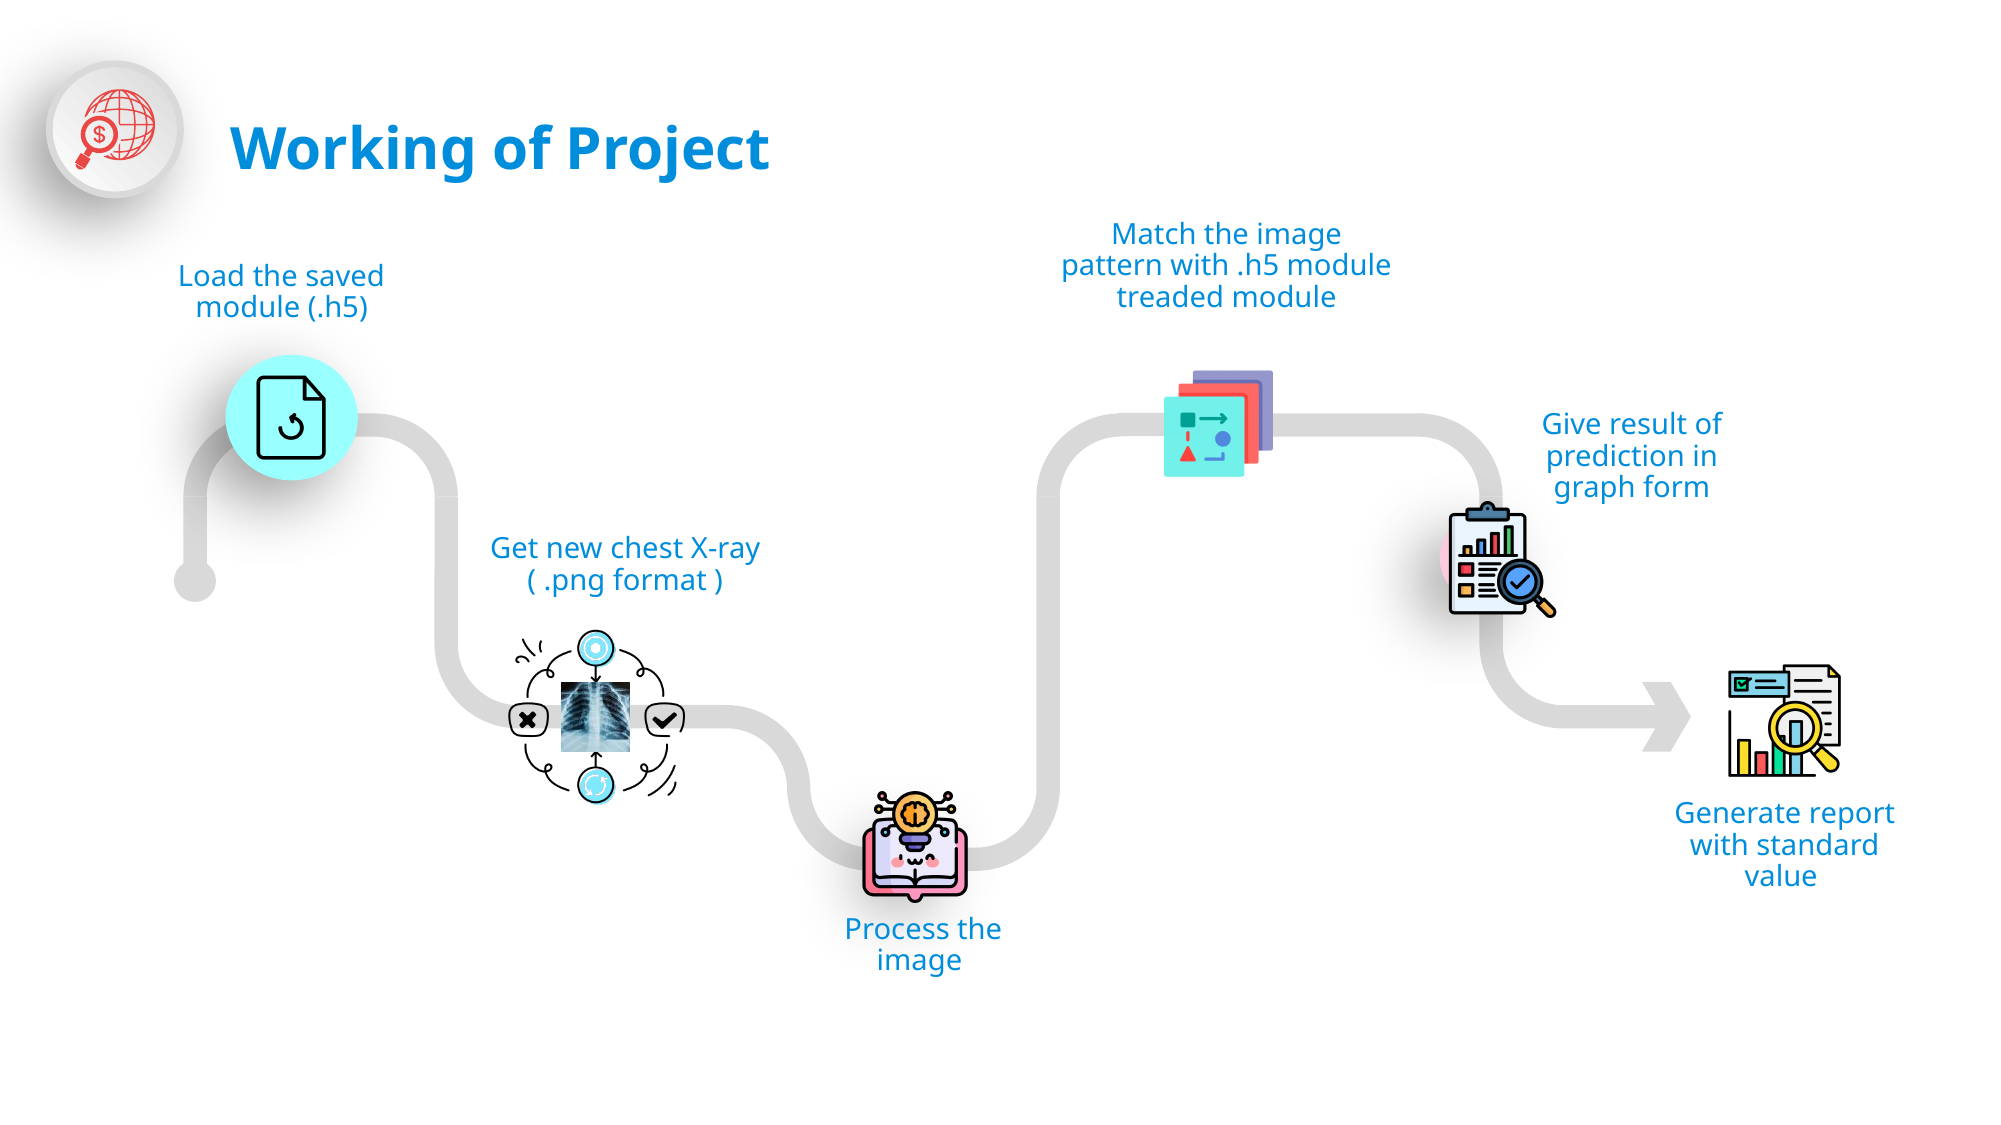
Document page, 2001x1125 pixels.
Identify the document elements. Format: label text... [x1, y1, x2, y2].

picture [859, 791, 971, 903]
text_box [1036, 412, 1205, 624]
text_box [173, 413, 352, 602]
text_box Generate report with standard value [1664, 798, 1906, 910]
text_box Match the image pattern with .h5 module treaded module [1059, 219, 1394, 348]
picture [494, 615, 699, 819]
text_box Get new chest X-ray ( .png format ) [482, 533, 769, 624]
text_box Working of Project [215, 68, 1405, 189]
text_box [434, 559, 626, 729]
picture [1726, 662, 1843, 779]
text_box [891, 623, 1060, 871]
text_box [1242, 413, 1503, 582]
text_box Process the image [810, 913, 1037, 1009]
text_box Load the saved module (.h5) [128, 261, 435, 325]
picture [1444, 501, 1561, 618]
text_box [225, 354, 358, 481]
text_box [49, 63, 181, 195]
text_box Give result of prediction in graph form [1518, 409, 1746, 521]
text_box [1479, 559, 1691, 752]
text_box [618, 702, 891, 874]
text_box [352, 413, 458, 582]
picture [1164, 369, 1273, 478]
